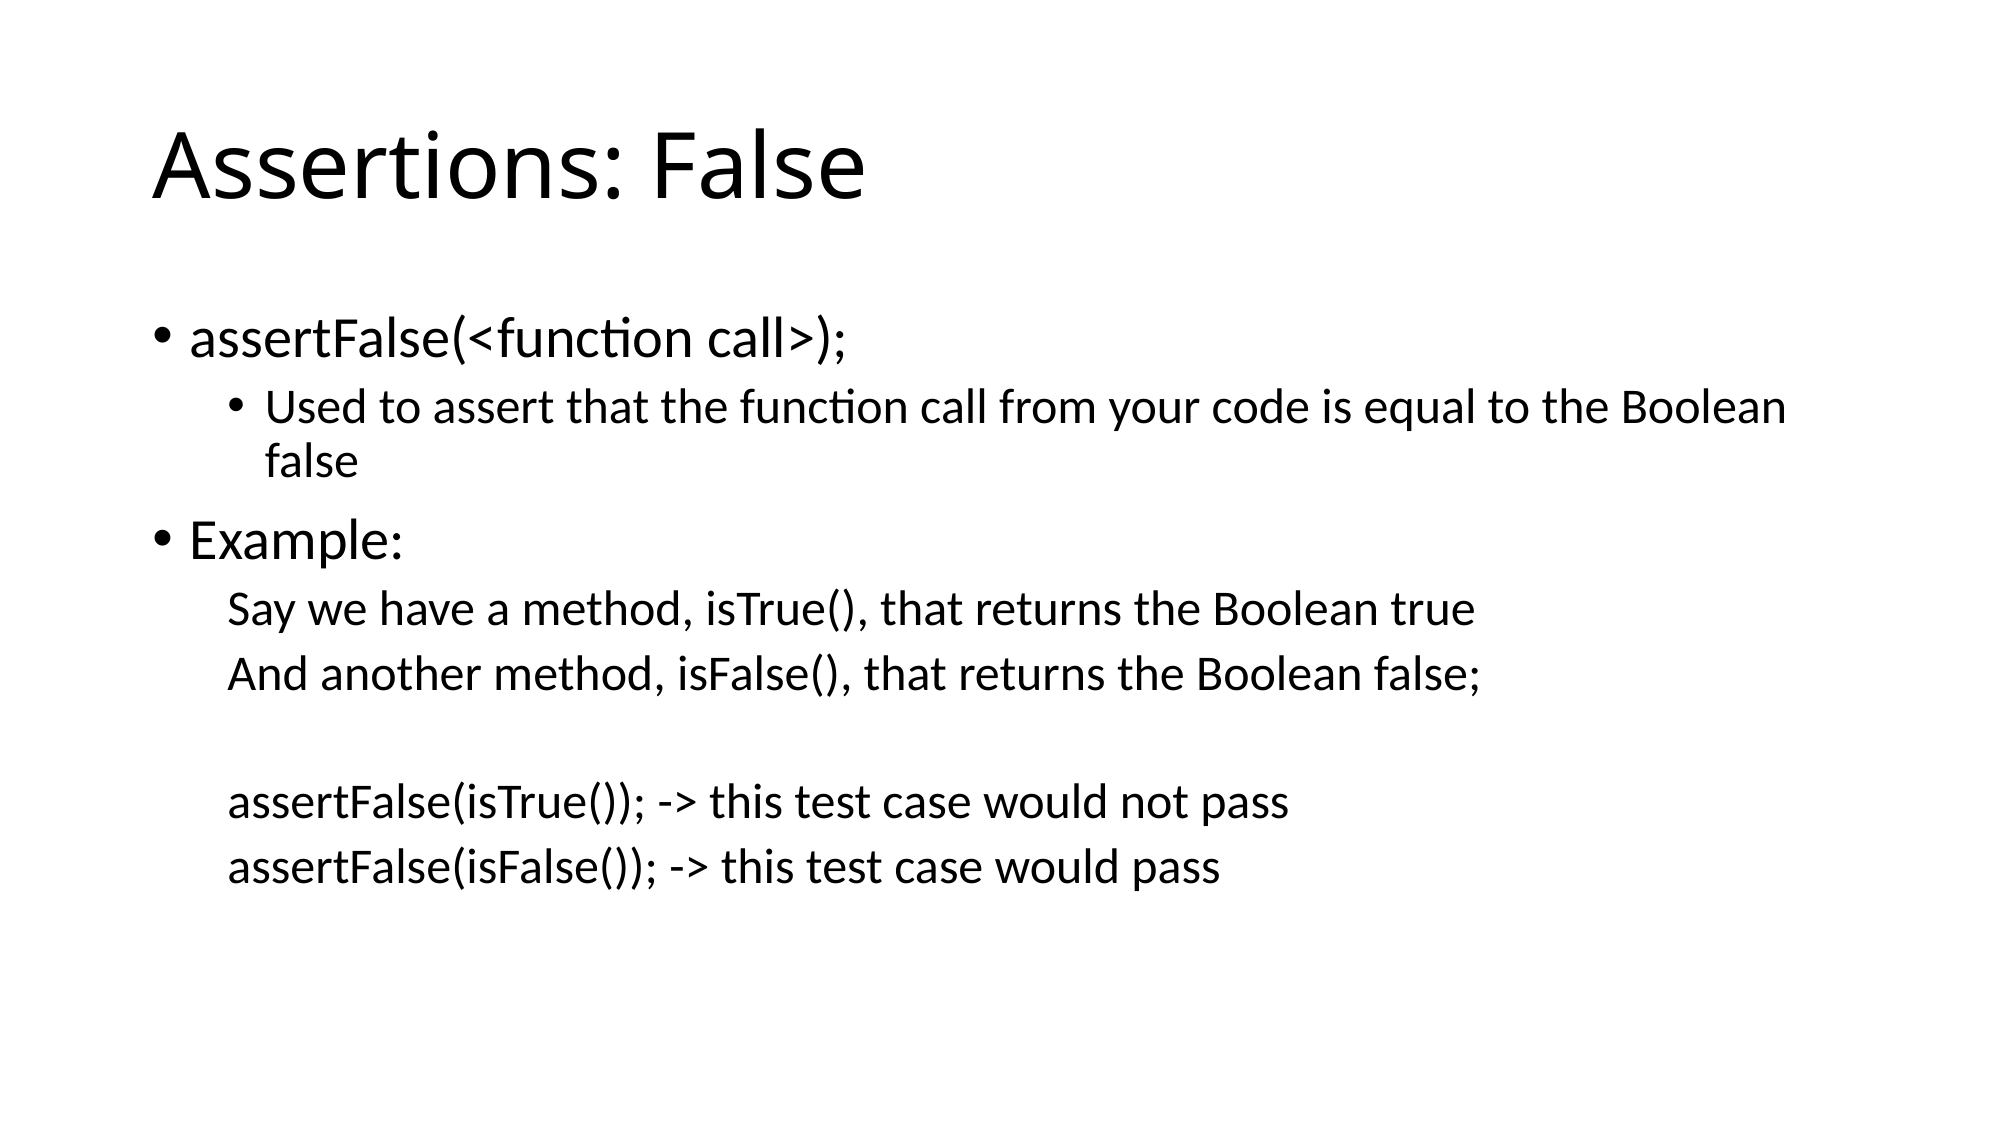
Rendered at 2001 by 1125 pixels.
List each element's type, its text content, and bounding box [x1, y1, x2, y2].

list assertFalse(<function call>); Used to assert that the function call from your code is equal to the Boolean false Example: Say we have a method, isTrue(), that returns the Boolean true And another method, isFalse(), that returns the Boolean false; assertFalse(isTrue()); -> this test case would not pass assertFalse(isFalse()); -> this test case would pass [137, 299, 1863, 1014]
title Assertions: False [137, 59, 1863, 278]
